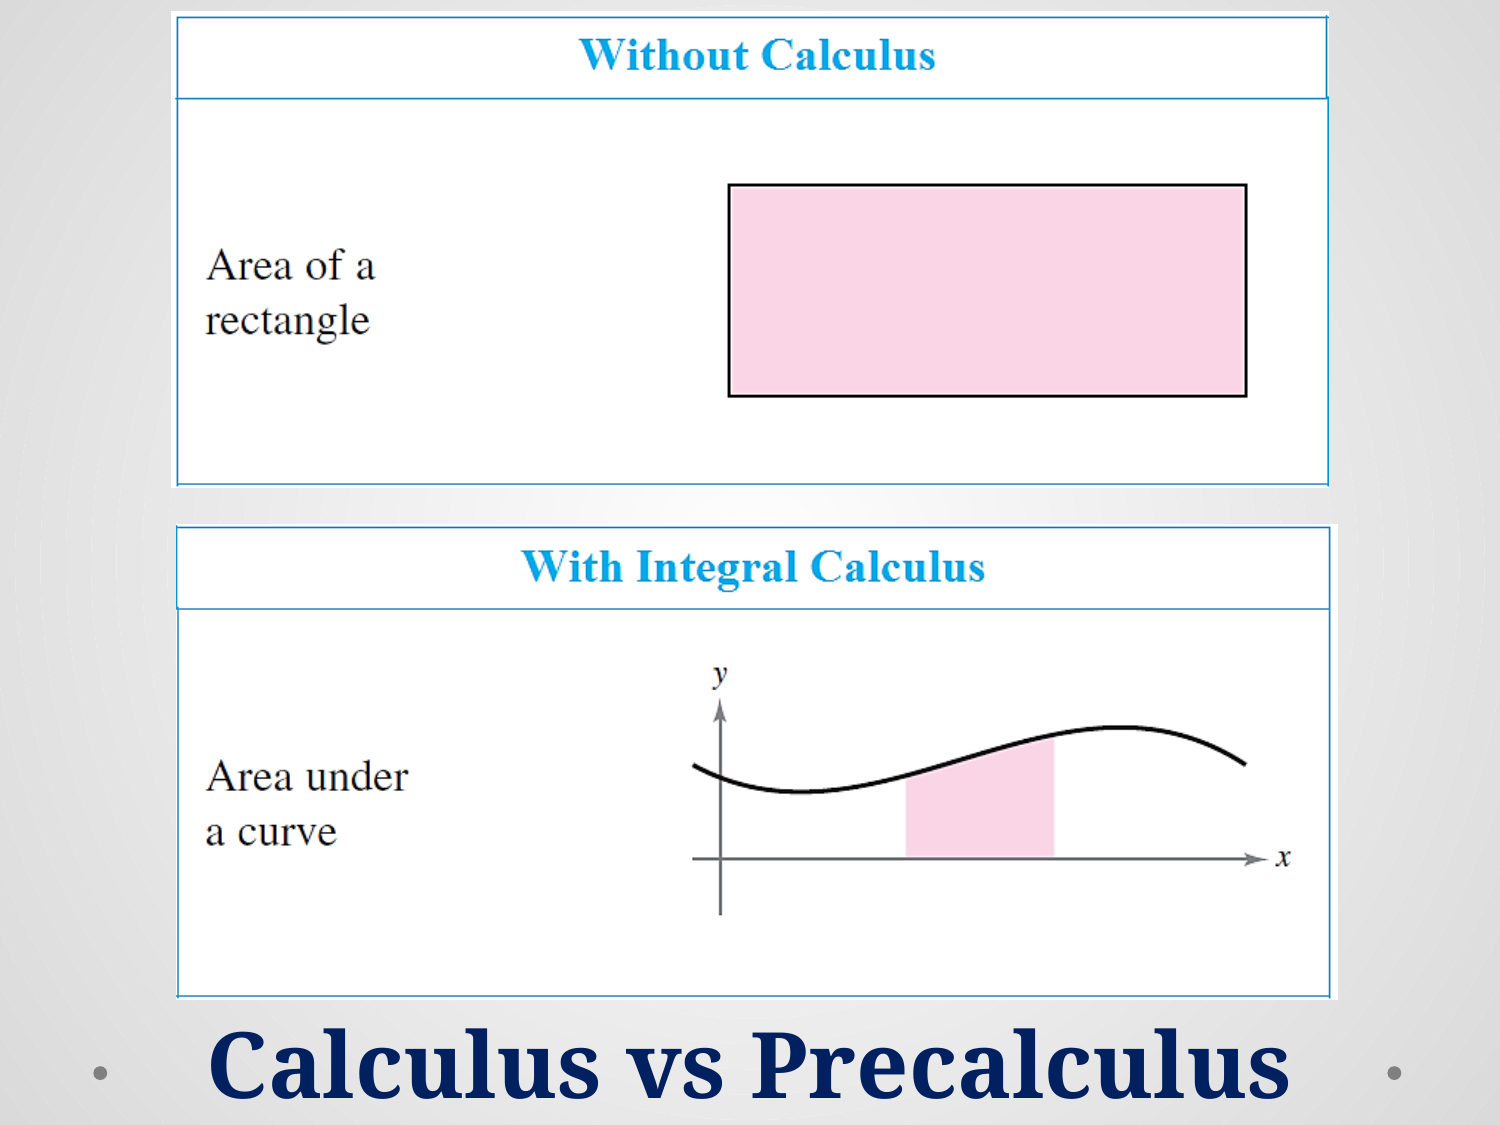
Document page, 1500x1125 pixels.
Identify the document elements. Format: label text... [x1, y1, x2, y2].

text_box Calculus vs Precalculus [0, 999, 1500, 1125]
picture [171, 10, 1329, 488]
picture [175, 524, 1338, 1001]
